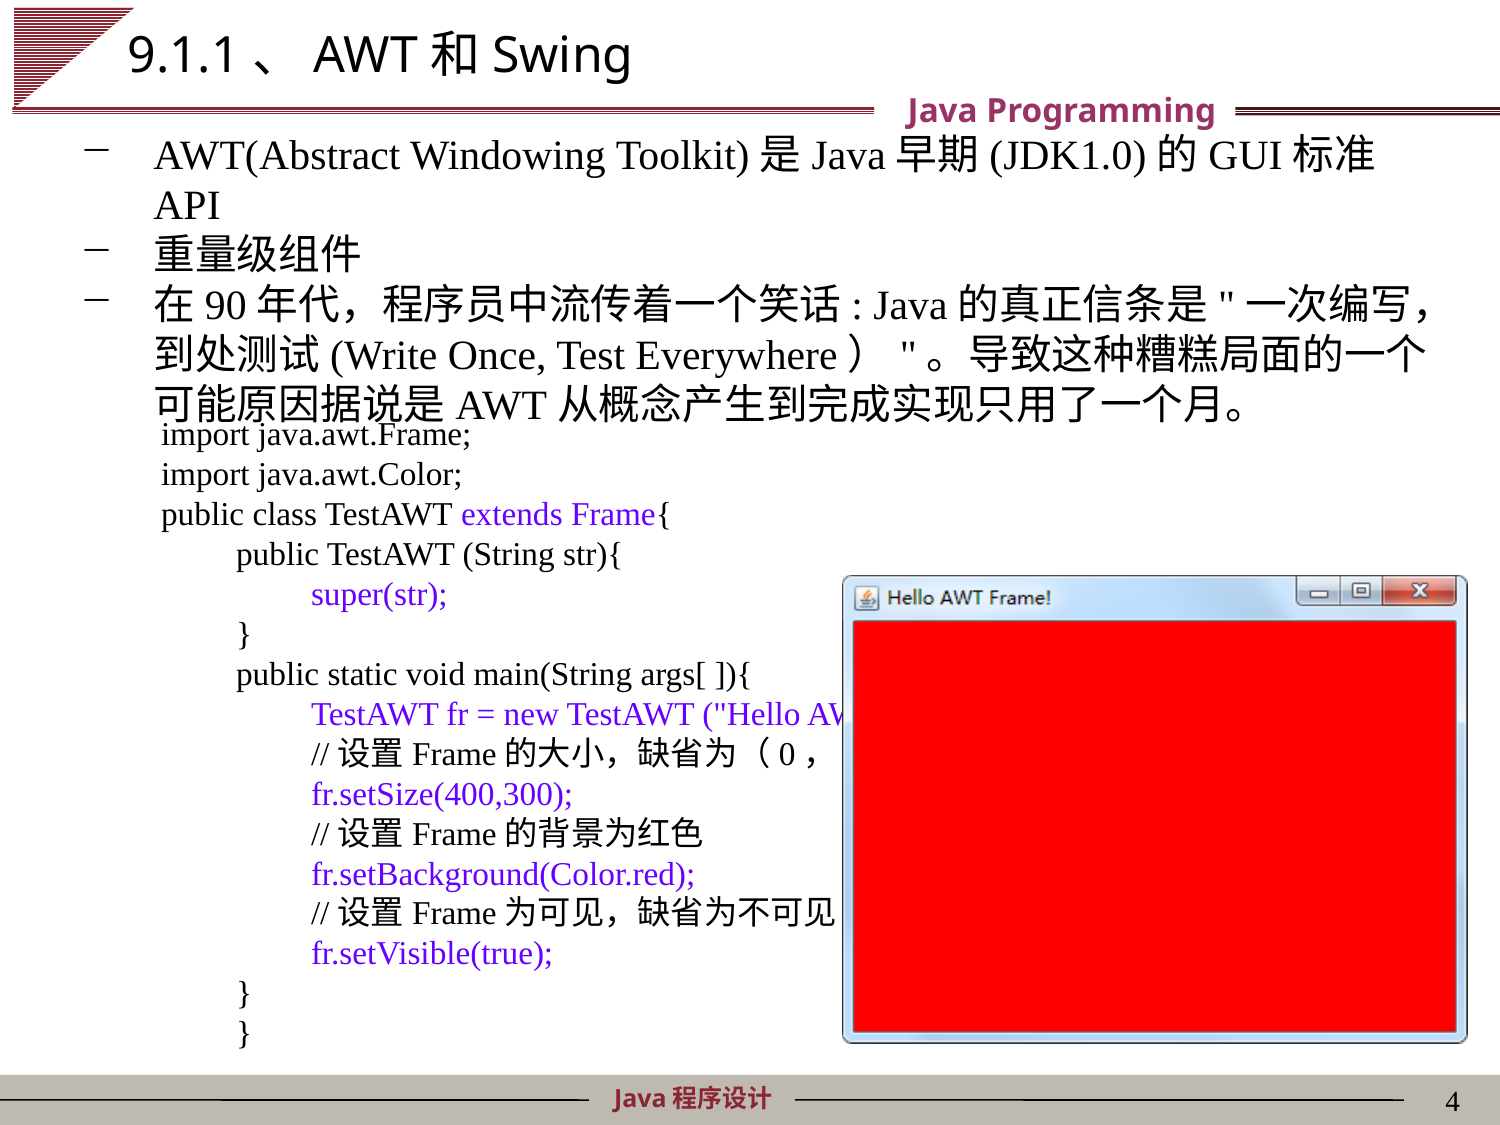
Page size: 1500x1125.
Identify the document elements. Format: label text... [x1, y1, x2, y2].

picture [842, 574, 1468, 1045]
title 9.1.1、AWT和Swing [112, 14, 1388, 90]
text_box import java.awt.Frame; import java.awt.Color; public class TestAWT extends Frame{ public TestAWT (String str){ super(str); } public static void main(String args[ ]){ TestAWT fr = new TestAWT ("Hello AWT Frame!"); //设置Frame的大小，缺省为（0，0） fr.setSize(400,300); //设置Frame的背景为红色 fr.setBackground(Color.red); //设置Frame为可见，缺省为不可见 fr.setVisible(true); } } [146, 405, 1261, 1059]
text_box AWT(Abstract Windowing Toolkit)是Java早期(JDK1.0)的GUI标准API 重量级组件 在90年代，程序员中流传着一个笑话: Java的真正信条是"一次编写，到处测试(Write Once, Test Everywhere）"。导致这种糟糕局面的一个可能原因据说是AWT从概念产生到完成实现只用了一个月。 [65, 120, 1450, 435]
